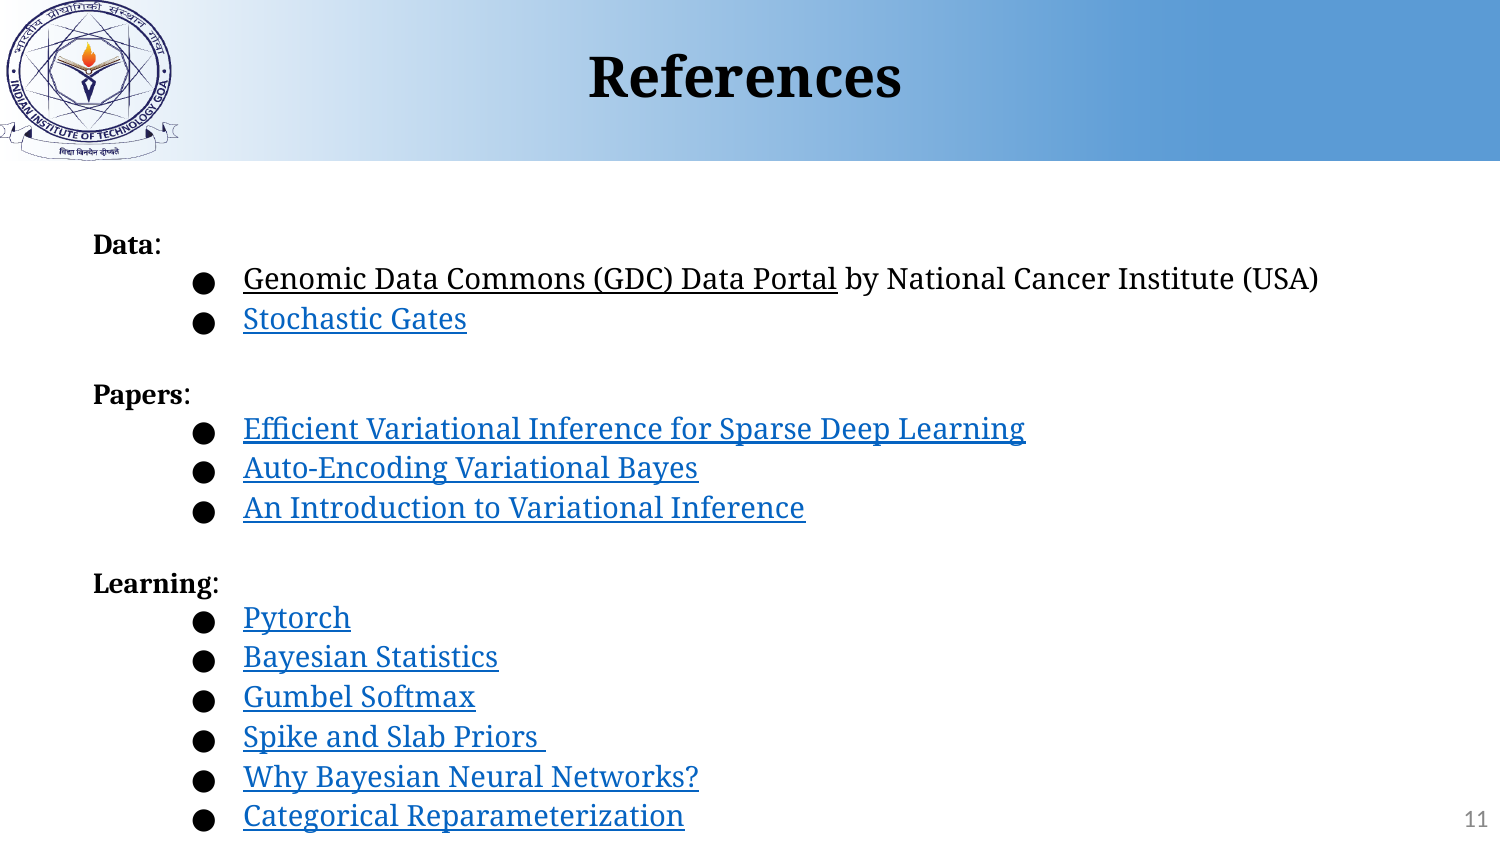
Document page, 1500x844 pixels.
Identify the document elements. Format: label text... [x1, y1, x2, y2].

text_box References [573, 26, 927, 124]
text_box Data: Genomic Data Commons (GDC) Data Portal by National Cancer Institute (USA) Stochastic Gates Papers: Efficient Variational Inference for Sparse Deep Learning Auto-Encoding Variational Bayes An Introduction to Variational Inference Learning: Pytorch Bayesian Statistics Gumbel Softmax Spike and Slab Priors Why Bayesian Neural Networks? Categorical Reparameterization [78, 210, 1492, 844]
picture [0, 0, 1500, 161]
